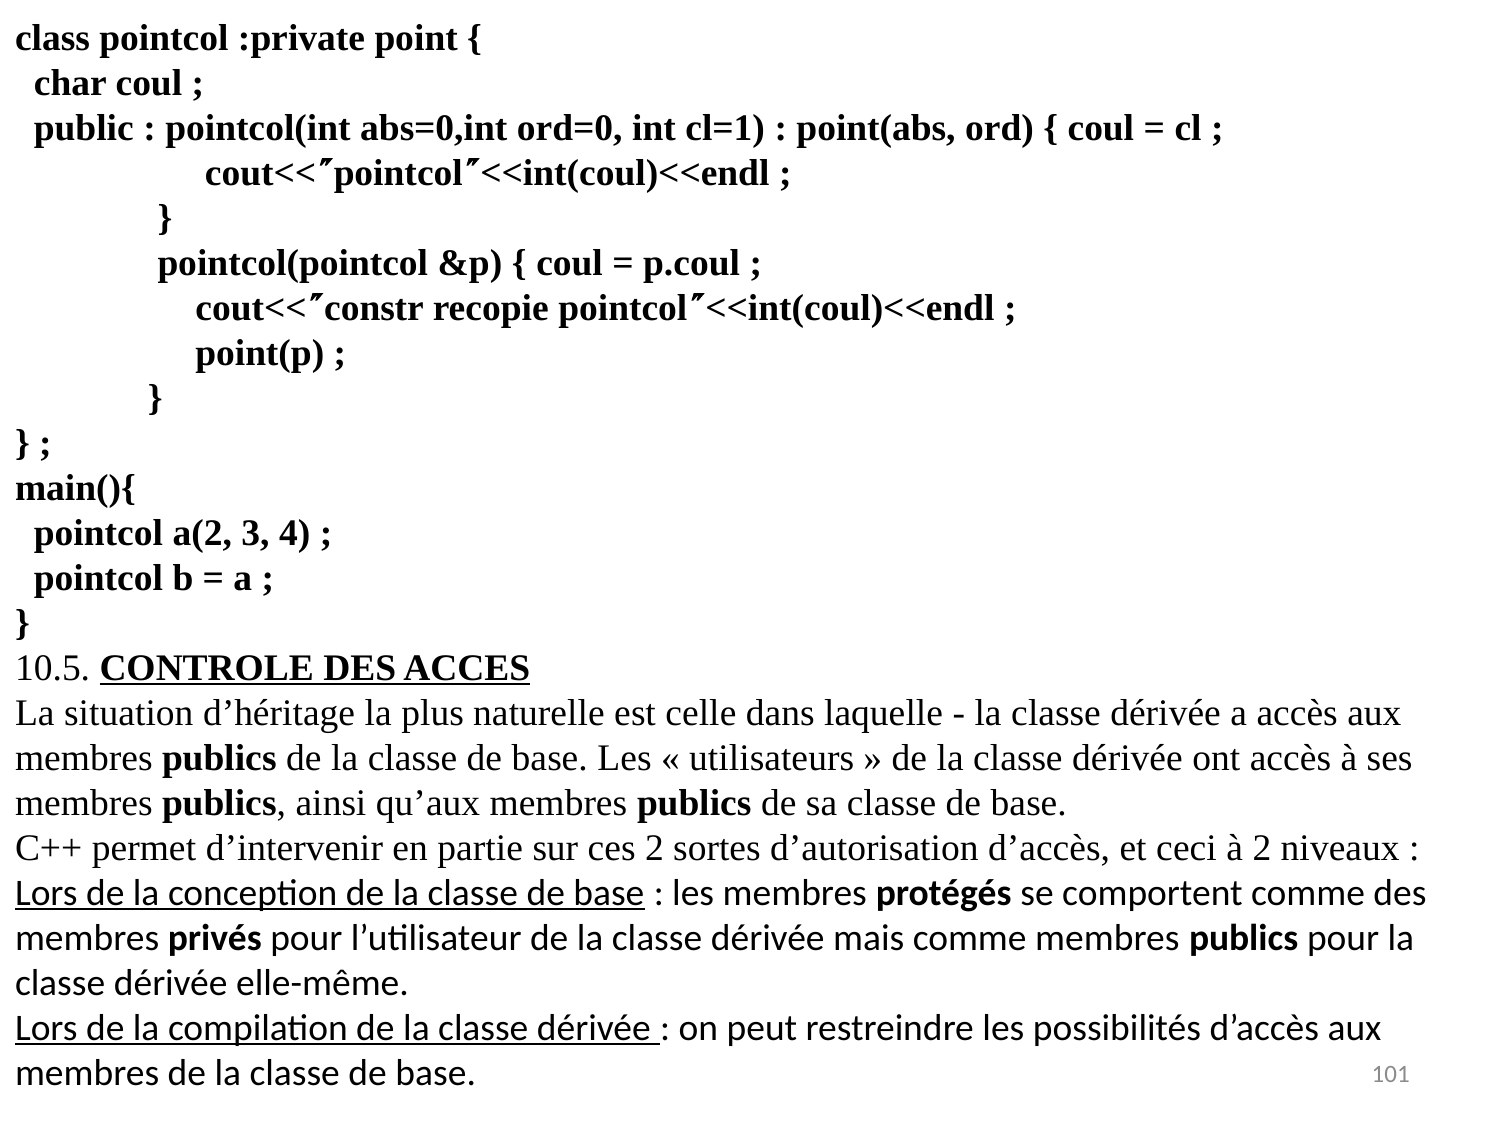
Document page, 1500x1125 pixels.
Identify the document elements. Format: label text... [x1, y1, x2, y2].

text_box class pointcol :private point { char coul ; public : pointcol(int abs=0,int ord=0, int cl=1) : point(abs, ord) { coul = cl ; cout<<pointcol<<int(coul)<<endl ; } pointcol(pointcol &p) { coul = p.coul ; cout<<constr recopie pointcol<<int(coul)<<endl ; point(p) ; } } ; main(){ pointcol a(2, 3, 4) ; pointcol b = a ; } 10.5. CONTROLE DES ACCES La situation d’héritage la plus naturelle est celle dans laquelle - la classe dérivée a accès aux membres publics de la classe de base. Les « utilisateurs » de la classe dérivée ont accès à ses membres publics, ainsi qu’aux membres publics de sa classe de base. C++ permet d’intervenir en partie sur ces 2 sortes d’autorisation d’accès, et ceci à 2 niveaux : Lors de la conception de la classe de base : les membres protégés se comportent comme des membres privés pour l’utilisateur de la classe dérivée mais comme membres publics pour la classe dérivée elle-même. Lors de la compilation de la classe dérivée : on peut restreindre les possibilités d’accès aux membres de la classe de base. [0, 5, 1500, 1101]
